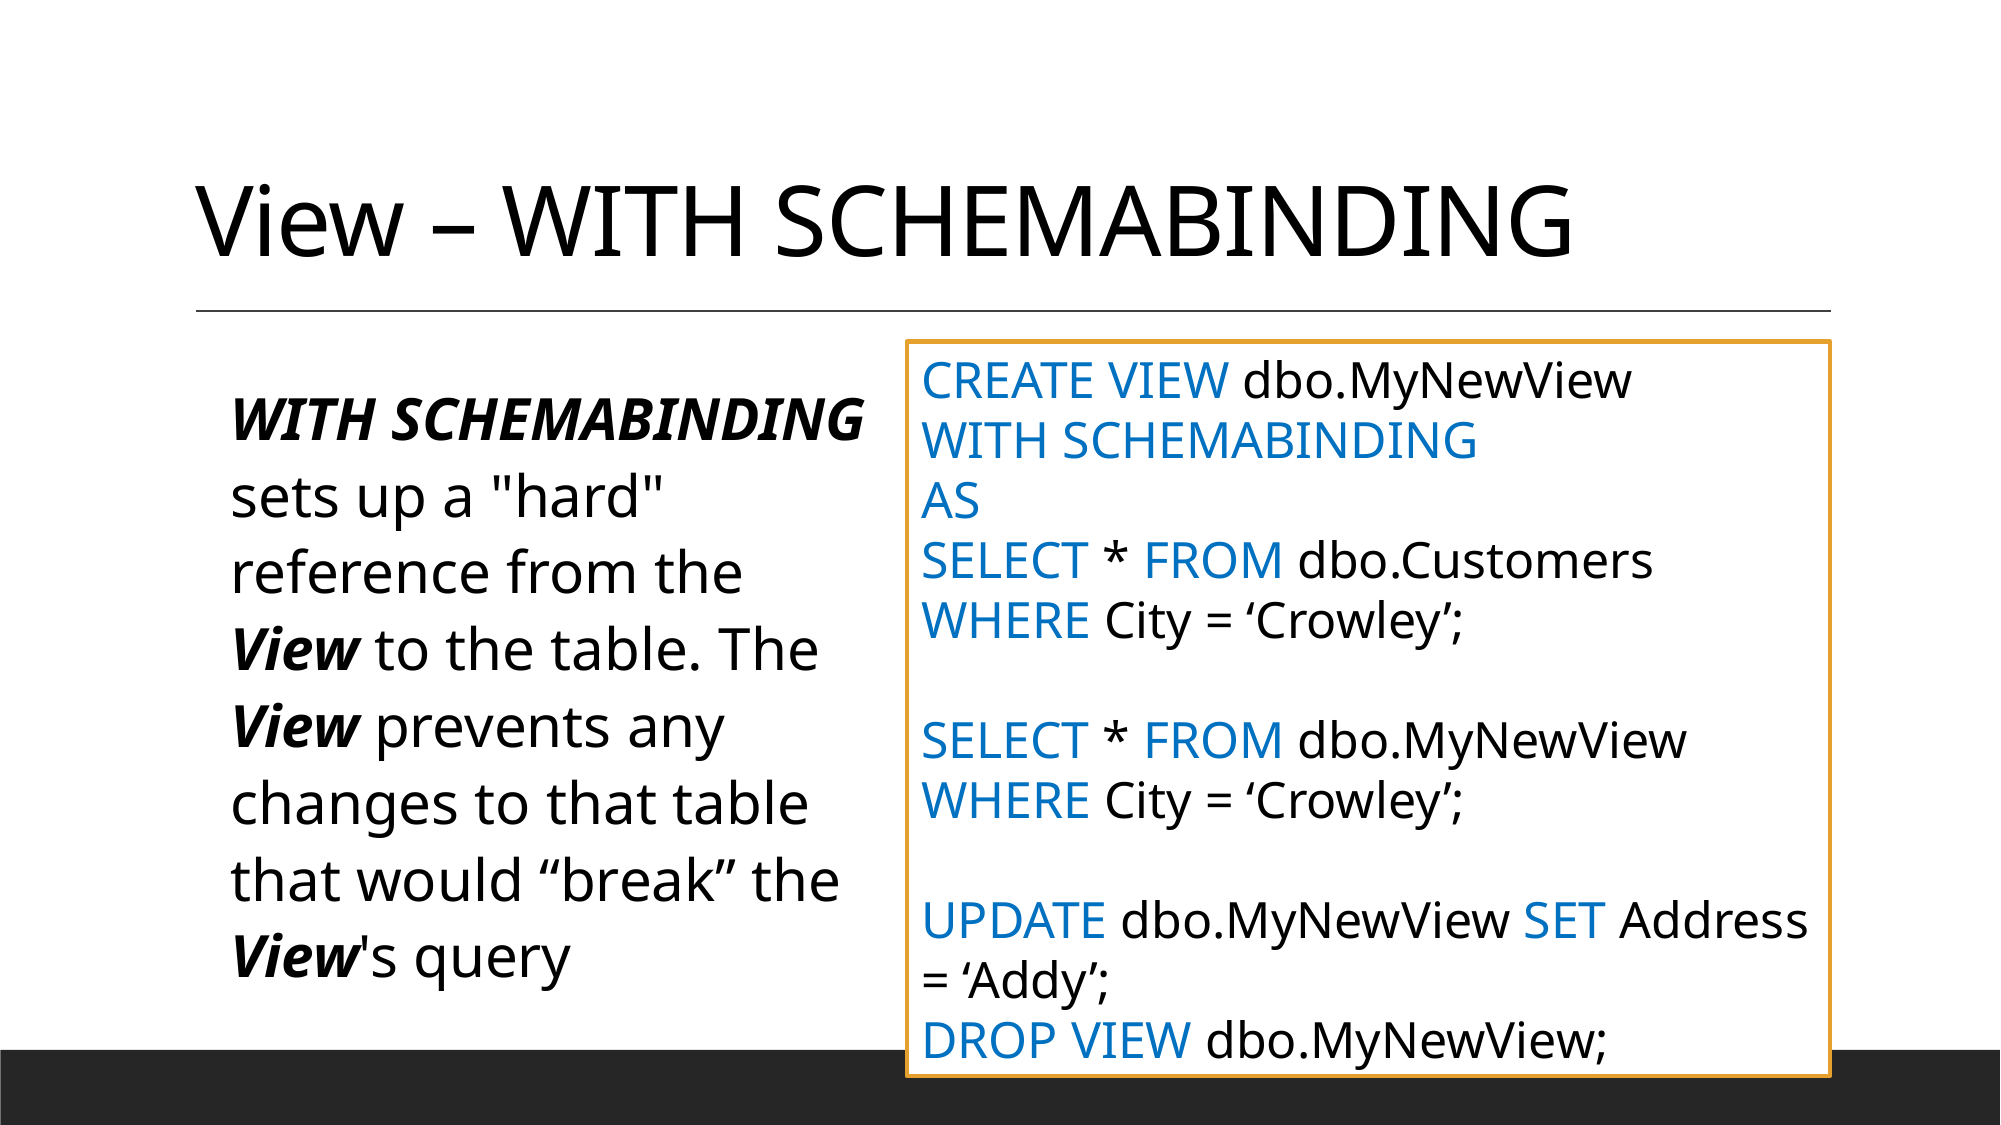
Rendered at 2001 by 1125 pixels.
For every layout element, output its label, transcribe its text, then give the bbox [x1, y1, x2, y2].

title View – WITH SCHEMABINDING [180, 47, 1830, 285]
list WITH SCHEMABINDING sets up a "hard" reference from the View to the table. The View prevents any changes to that table that would “break” the View's query [230, 313, 882, 1051]
text_box CREATE VIEW dbo.MyNewView WITH SCHEMABINDING AS SELECT * FROM dbo.Customers WHERE City = ‘Crowley’; SELECT * FROM dbo.MyNewView WHERE City = ‘Crowley’; UPDATE dbo.MyNewView SET Address = ‘Addy’; DROP VIEW dbo.MyNewView; [906, 341, 1830, 1077]
